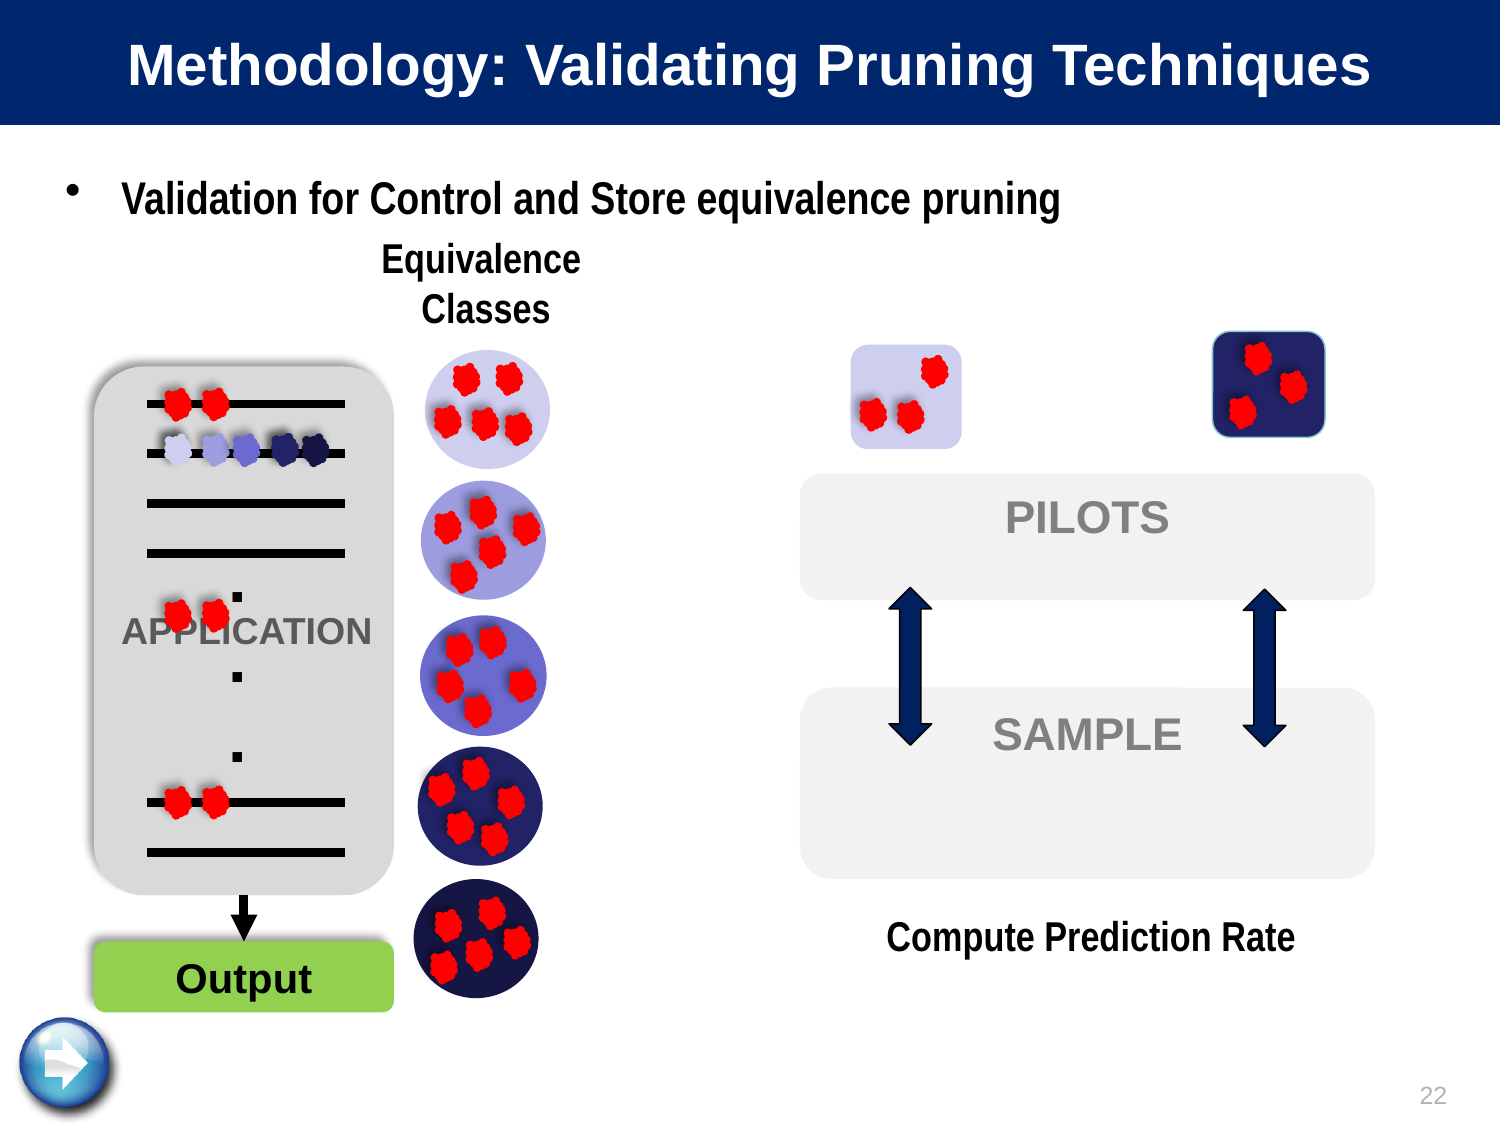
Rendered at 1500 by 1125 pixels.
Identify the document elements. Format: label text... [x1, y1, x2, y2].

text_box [413, 878, 539, 999]
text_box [424, 349, 551, 470]
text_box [888, 587, 1287, 747]
text_box Compute Prediction Rate [871, 901, 1311, 967]
text_box Equivalence Classes [366, 224, 606, 340]
text_box PILOTS [799, 473, 1376, 601]
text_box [93, 366, 401, 1013]
text_box SAMPLE [799, 687, 1376, 880]
title Methodology: Validating Pruning Techniques [0, 0, 1500, 126]
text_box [420, 480, 547, 601]
picture [0, 997, 128, 1125]
slide_number 22 [1112, 1065, 1463, 1125]
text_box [168, 437, 326, 463]
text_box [420, 615, 547, 736]
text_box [1212, 331, 1326, 438]
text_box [849, 343, 963, 451]
list Validation for Control and Store equivalence pruning [49, 149, 1463, 263]
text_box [417, 746, 543, 866]
